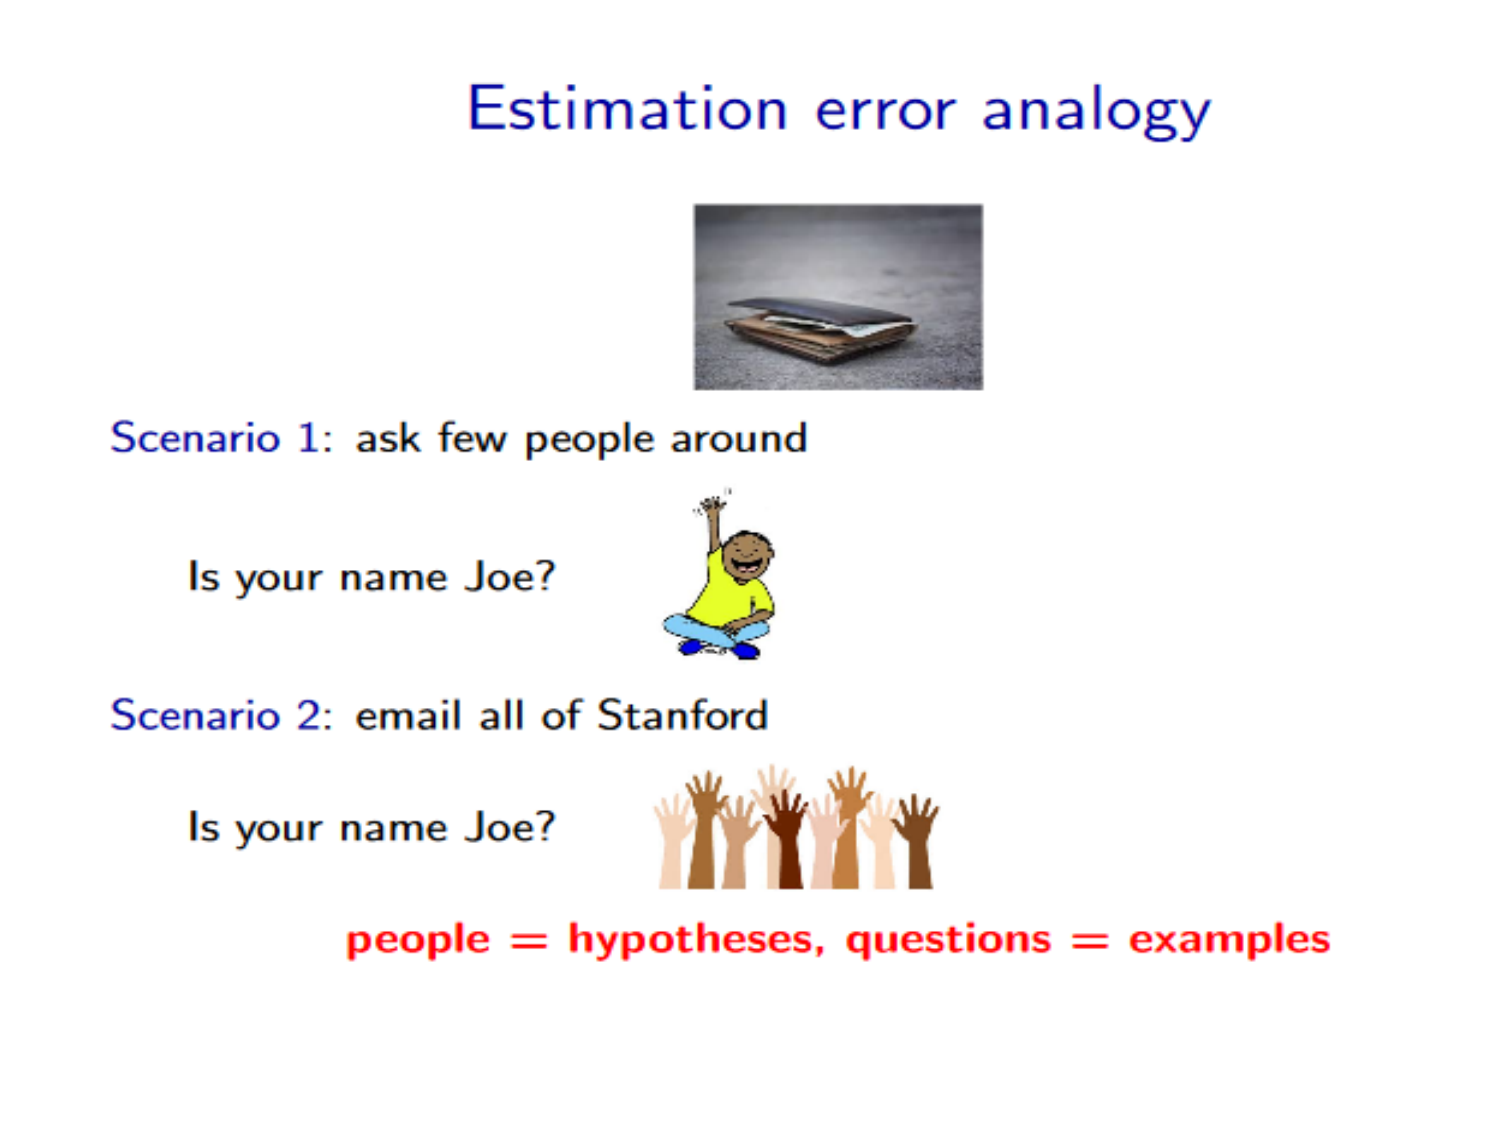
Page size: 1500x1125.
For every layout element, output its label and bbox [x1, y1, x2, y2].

picture [88, 66, 1424, 1000]
